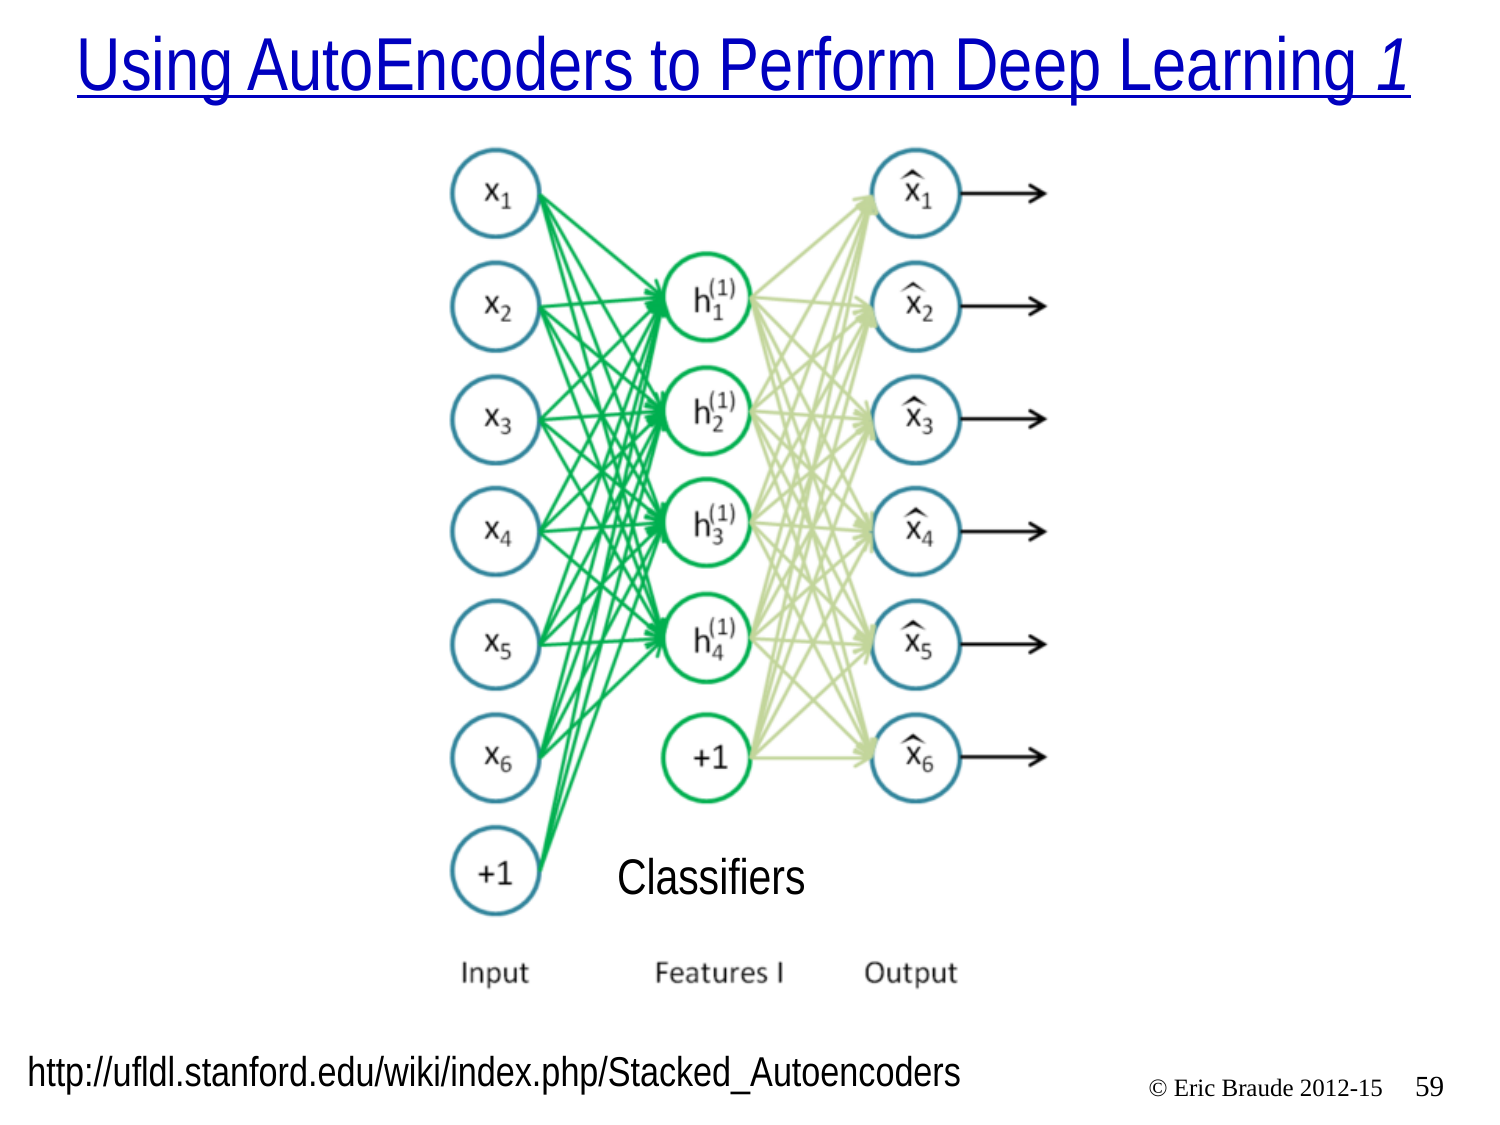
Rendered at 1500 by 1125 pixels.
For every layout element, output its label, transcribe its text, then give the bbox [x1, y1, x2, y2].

text_box http://ufldl.stanford.edu/wiki/index.php/Stacked_Autoencoders [12, 1037, 1138, 1103]
title Using AutoEncoders to Perform Deep Learning 1 [0, 31, 1488, 113]
picture [423, 127, 1077, 1013]
